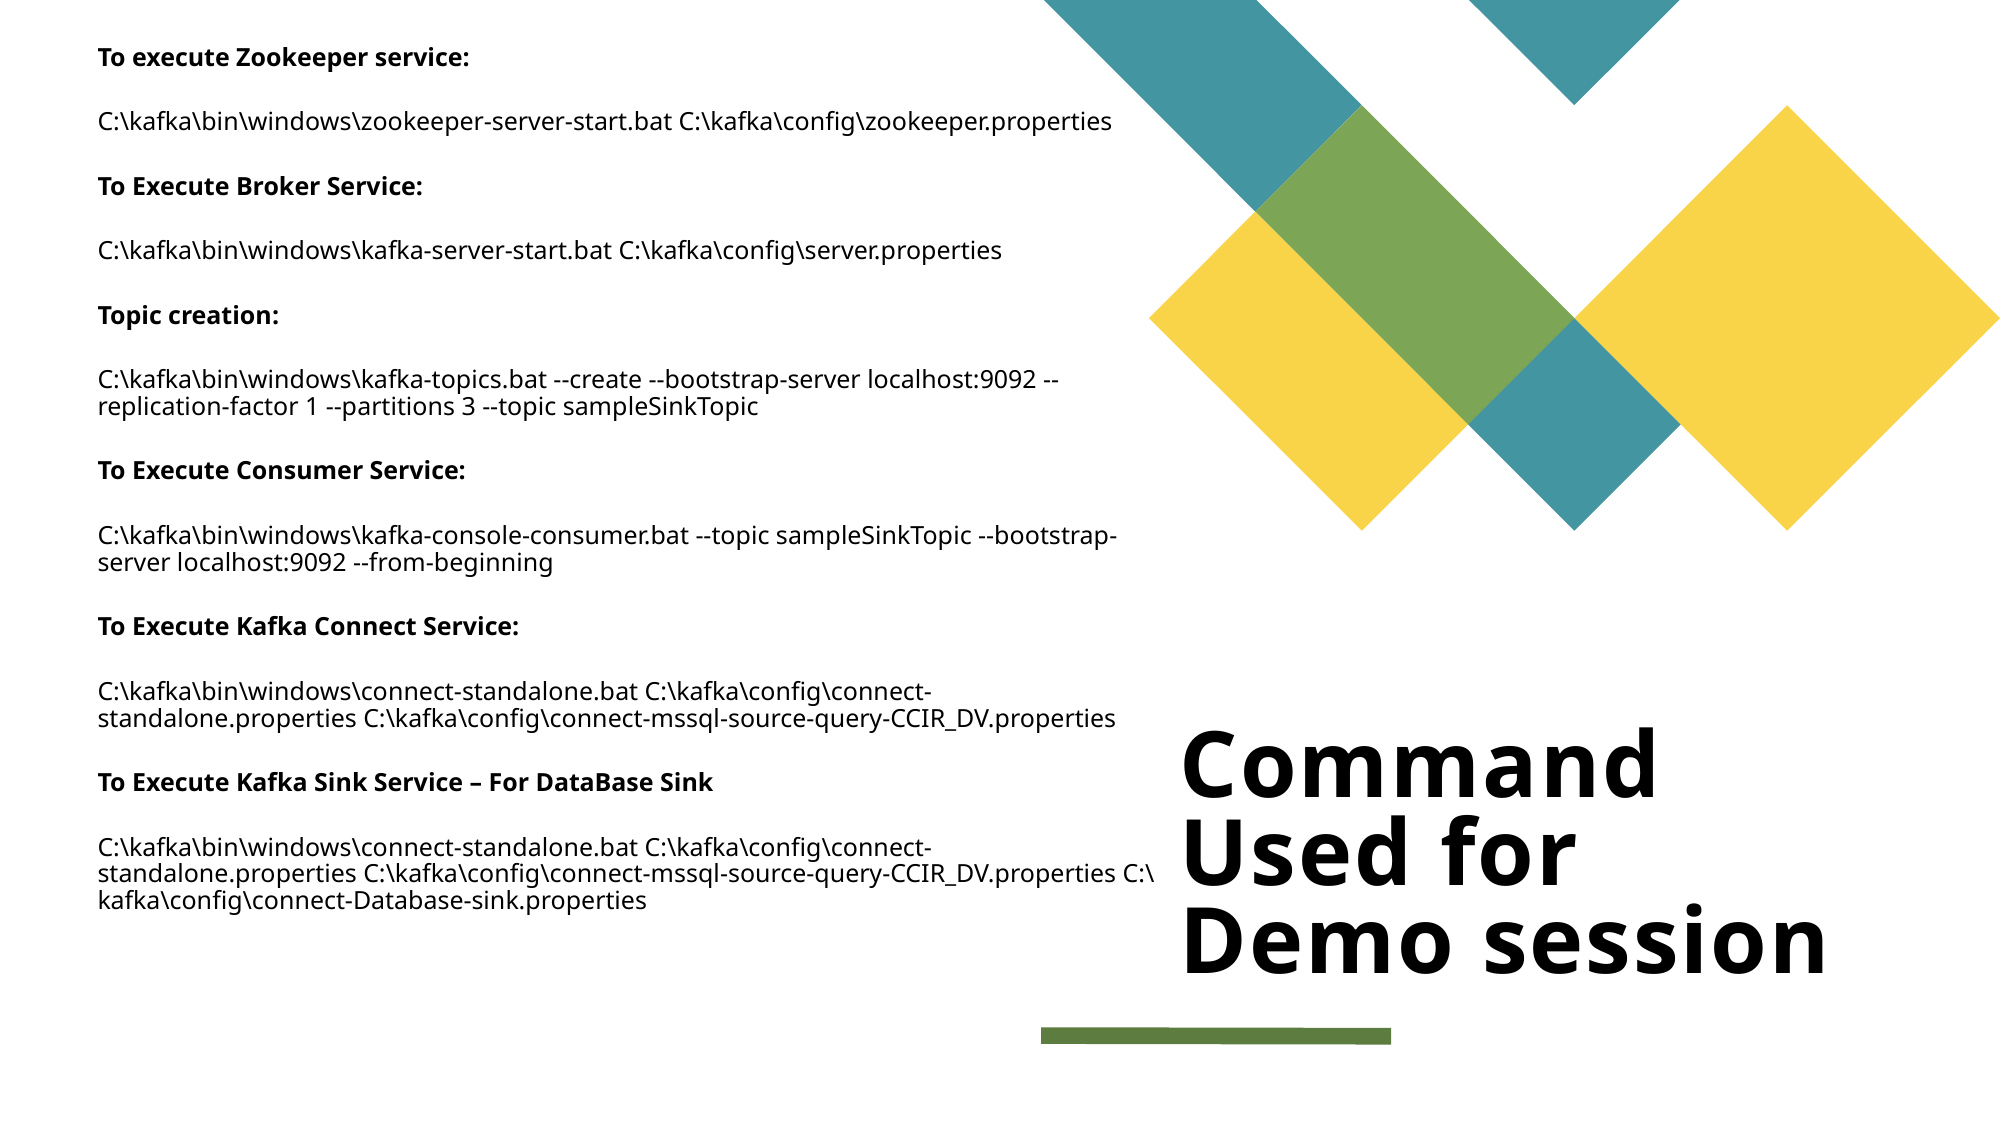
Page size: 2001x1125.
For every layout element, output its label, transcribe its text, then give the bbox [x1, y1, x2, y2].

list To execute Zookeeper service: C:\kafka\bin\windows\zookeeper-server-start.bat C:\kafka\config\zookeeper.properties To Execute Broker Service: C:\kafka\bin\windows\kafka-server-start.bat C:\kafka\config\server.properties Topic creation: C:\kafka\bin\windows\kafka-topics.bat --create --bootstrap-server localhost:9092 --replication-factor 1 --partitions 3 --topic sampleSinkTopic To Execute Consumer Service: C:\kafka\bin\windows\kafka-console-consumer.bat --topic sampleSinkTopic --bootstrap-server localhost:9092 --from-beginning To Execute Kafka Connect Service: C:\kafka\bin\windows\connect-standalone.bat C:\kafka\config\connect-standalone.properties C:\kafka\config\connect-mssql-source-query-CCIR_DV.properties To Execute Kafka Sink Service – For DataBase Sink C:\kafka\bin\windows\connect-standalone.bat C:\kafka\config\connect-standalone.properties C:\kafka\config\connect-mssql-source-query-CCIR_DV.properties C:\kafka\config\connect-Database-sink.properties [97, 37, 1180, 1006]
title Command Used for Demo session [1180, 574, 1847, 992]
